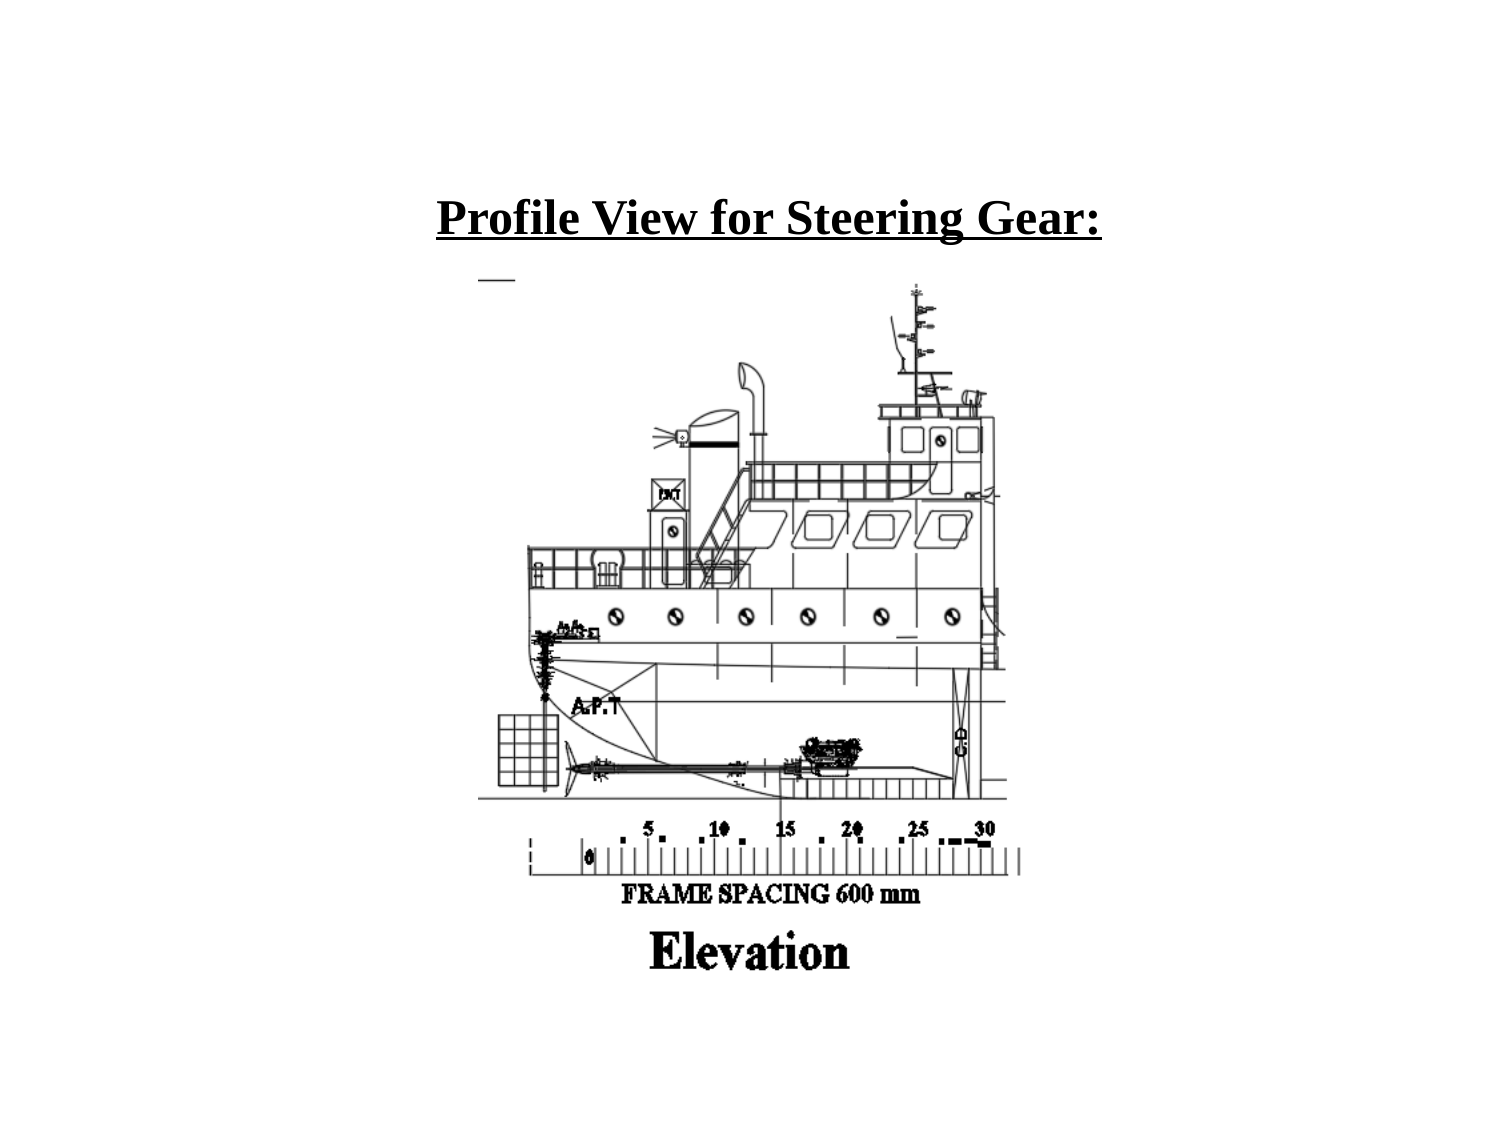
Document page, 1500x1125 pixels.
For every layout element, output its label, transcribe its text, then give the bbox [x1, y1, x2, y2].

picture [478, 264, 1091, 985]
text_box Profile View for Steering Gear: [425, 178, 1114, 250]
